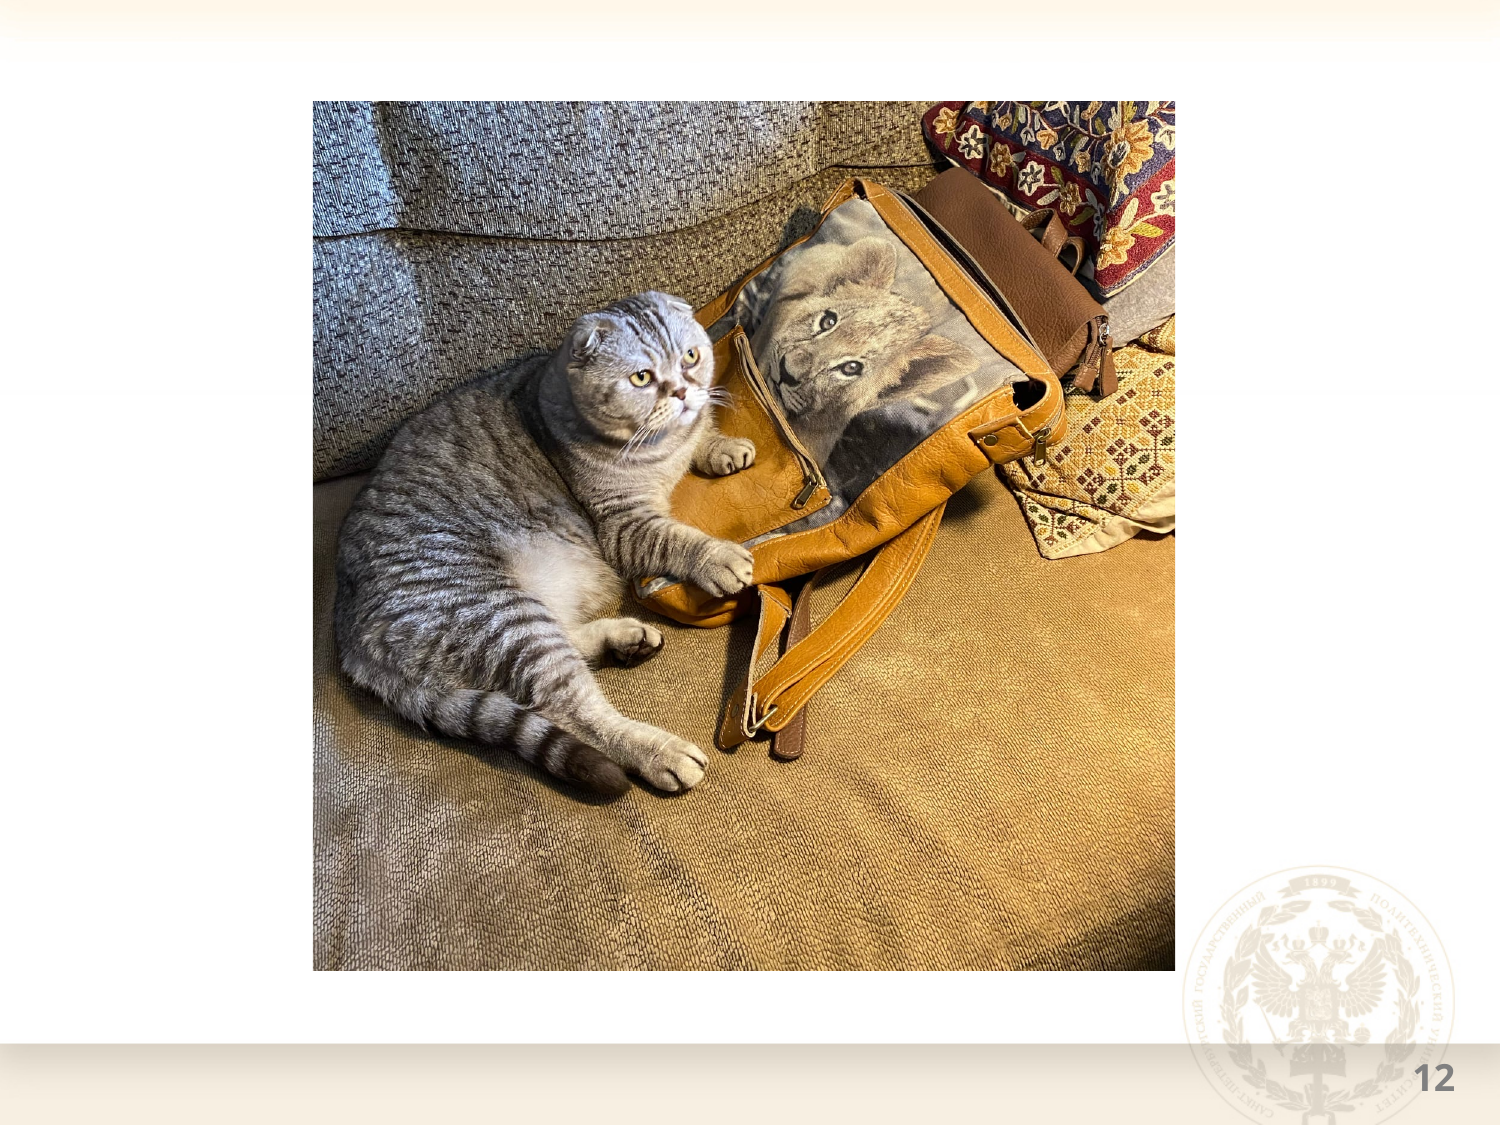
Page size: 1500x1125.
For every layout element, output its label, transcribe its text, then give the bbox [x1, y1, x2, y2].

picture [0, 0, 1500, 1125]
slide_number 12 [1323, 1046, 1471, 1125]
